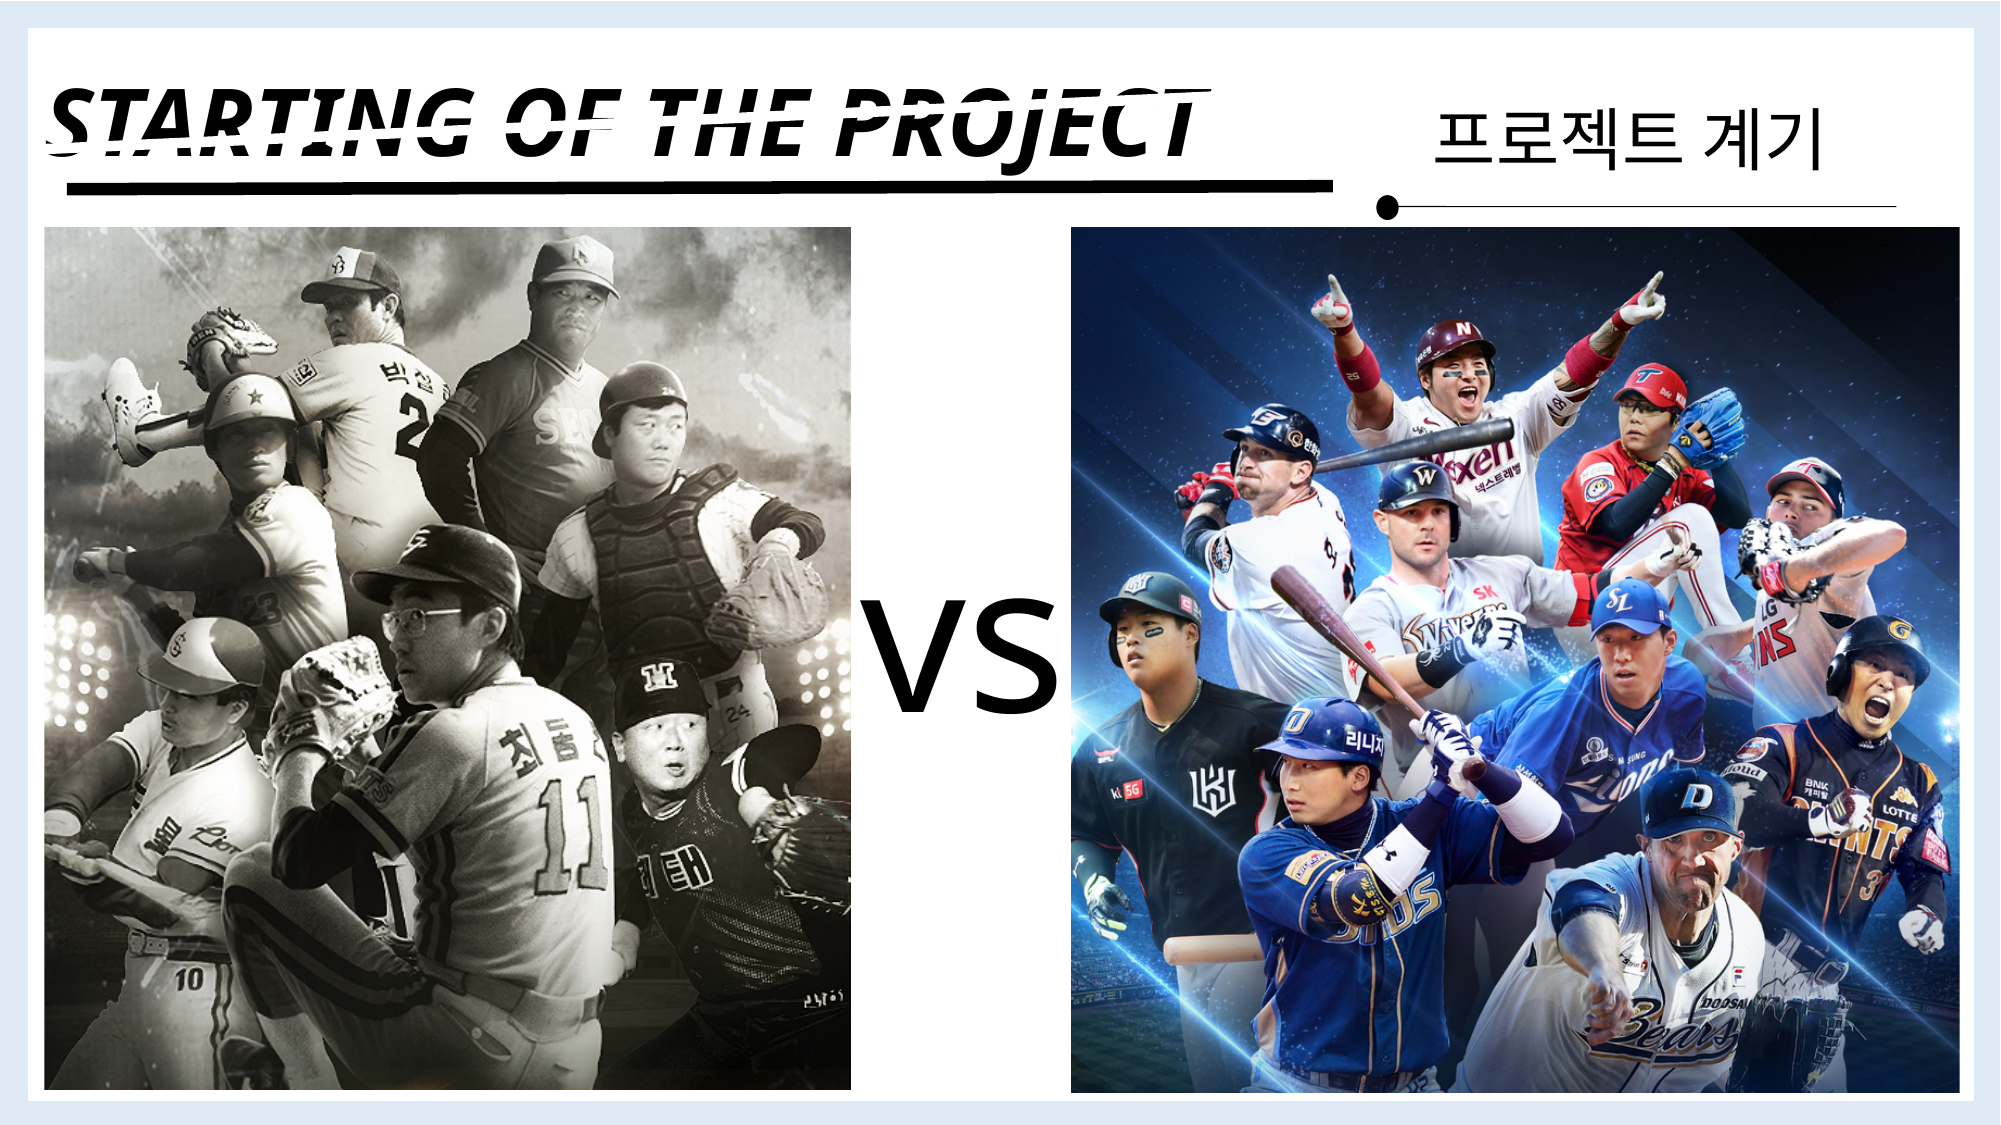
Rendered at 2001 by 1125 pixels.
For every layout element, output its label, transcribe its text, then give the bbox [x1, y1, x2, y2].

picture [1071, 227, 1960, 1093]
text_box [1376, 195, 1399, 221]
text_box vs [851, 496, 1071, 763]
picture [44, 227, 851, 1091]
text_box 프로젝트 계기 [1418, 89, 1911, 187]
text_box STARTING OF THE PROJECT [29, 55, 1398, 184]
text_box [13, 13, 1989, 1116]
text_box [66, 186, 1333, 190]
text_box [44, 89, 1378, 149]
